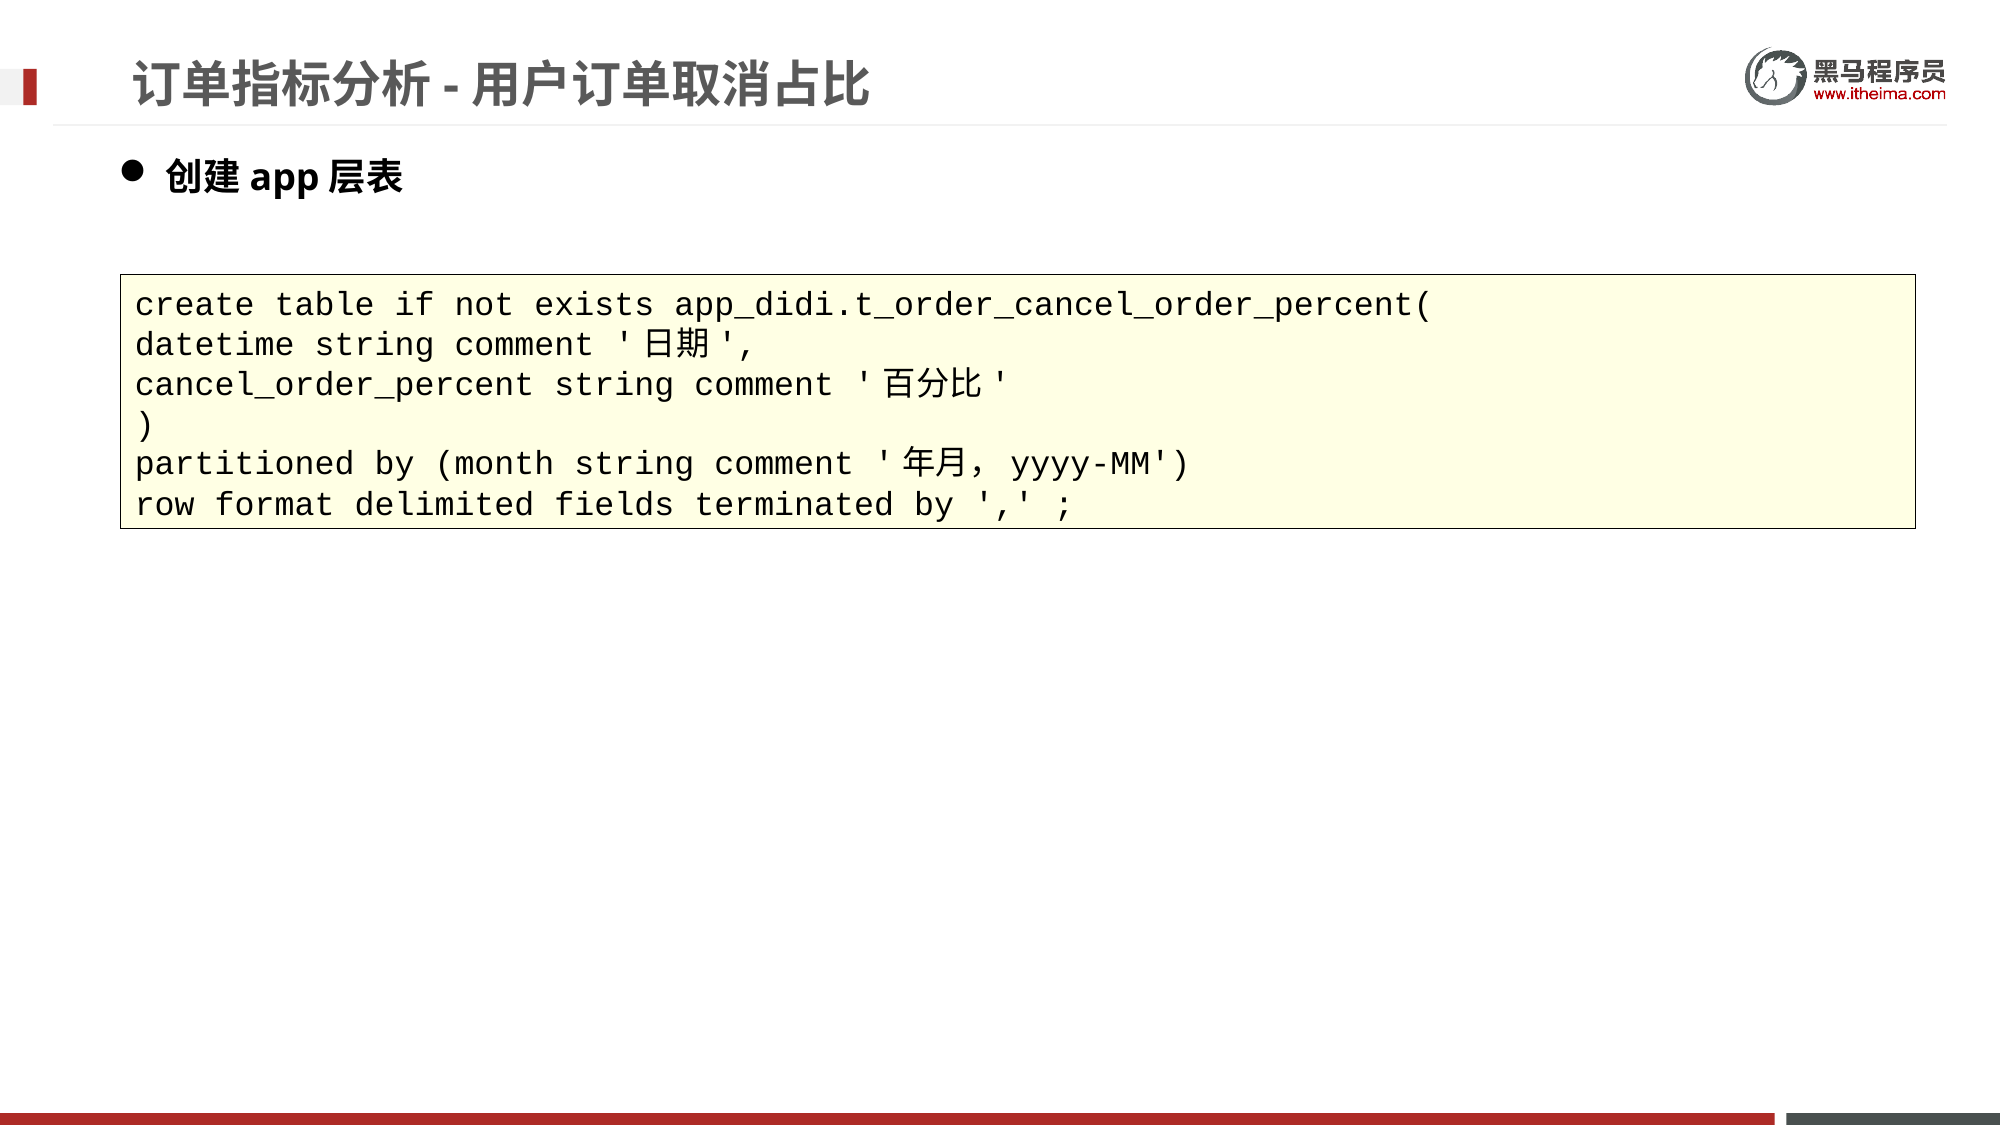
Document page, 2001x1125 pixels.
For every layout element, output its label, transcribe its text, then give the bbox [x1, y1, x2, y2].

text_box create table if not exists app_didi.t_order_cancel_order_percent( datetime string comment '日期', cancel_order_percent string comment '百分比' ) partitioned by (month string comment '年月，yyyy-MM') row format delimited fields terminated by ',' ; [120, 274, 1916, 529]
text_box [116, 278, 120, 364]
text_box 创建app层表 [0, 145, 955, 206]
picture [1744, 46, 1946, 106]
title 订单指标分析-用户订单取消占比 [116, 40, 1556, 125]
